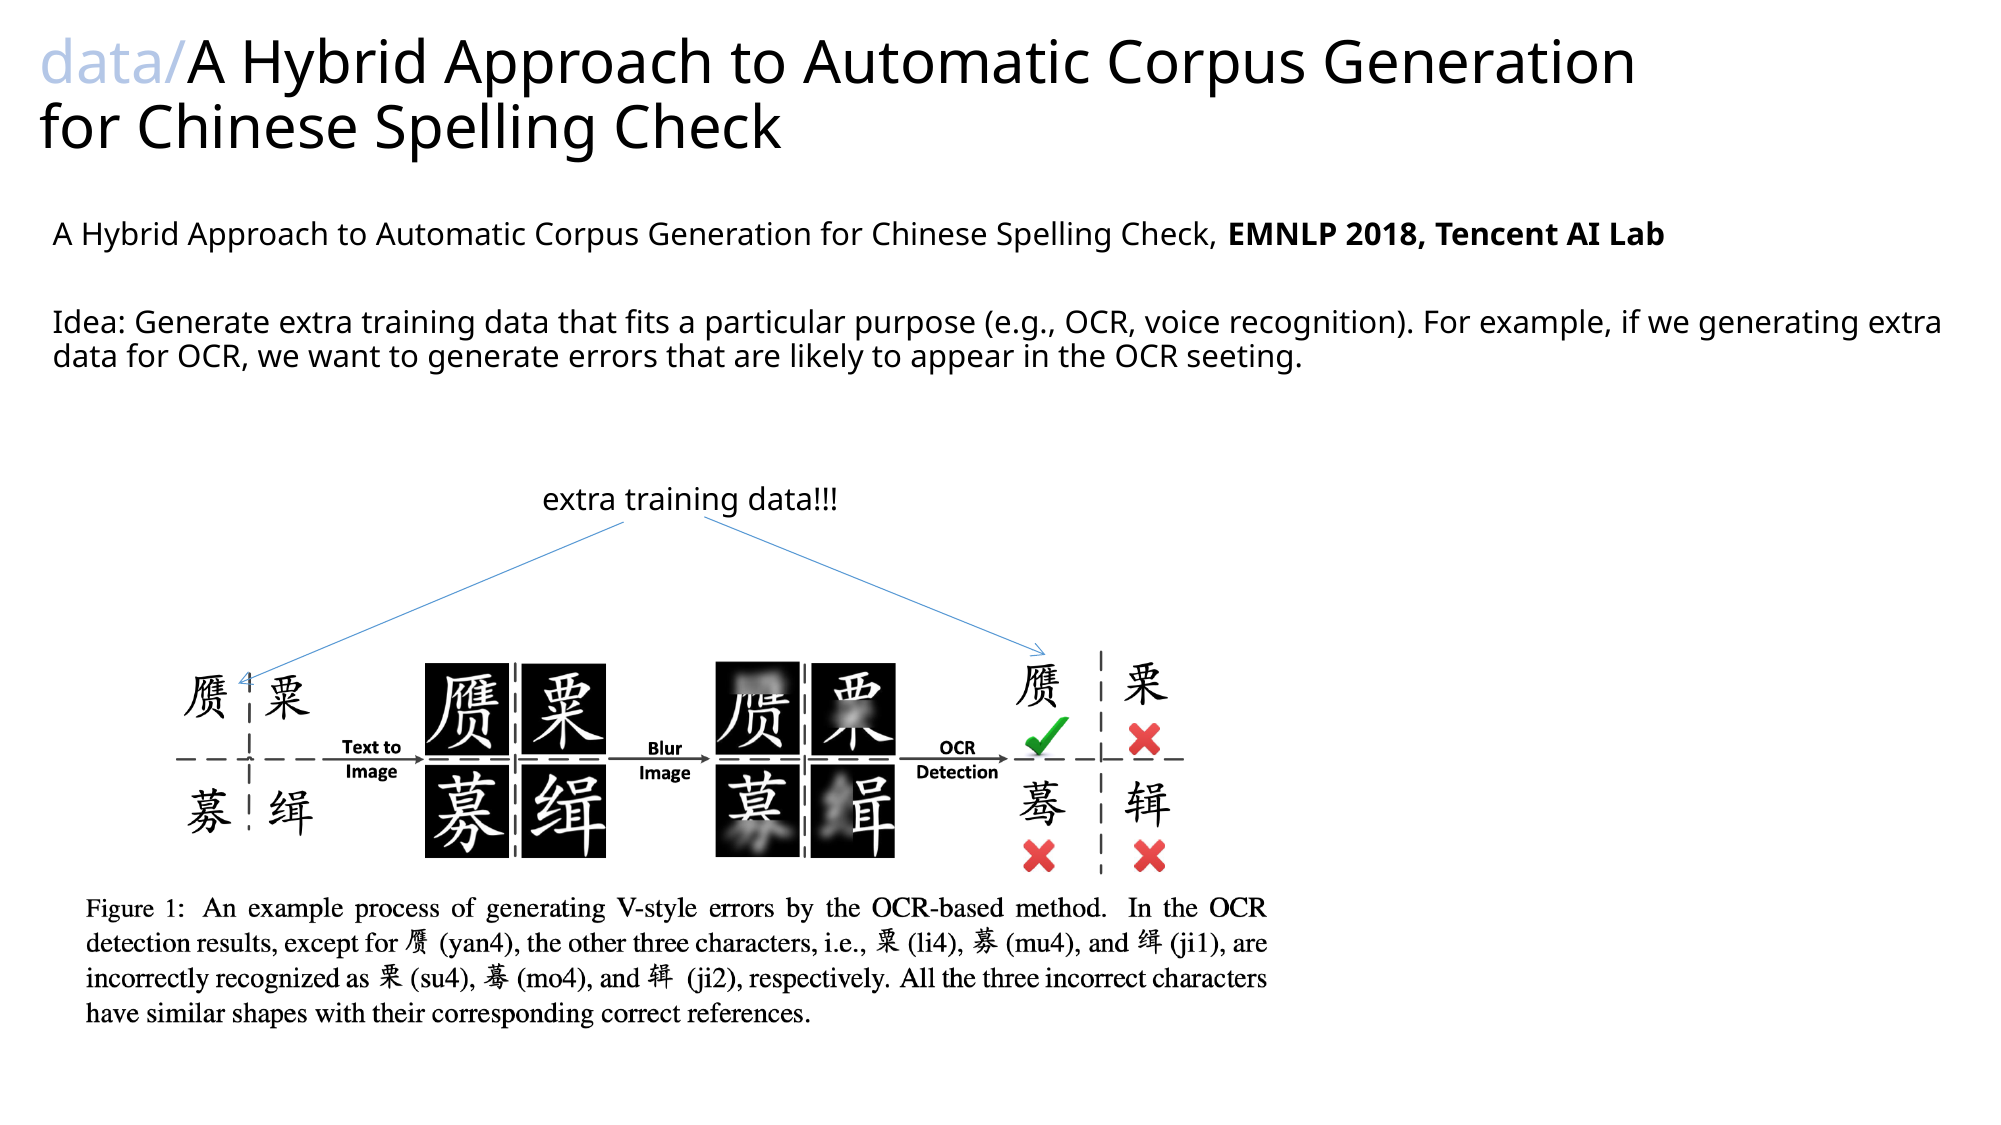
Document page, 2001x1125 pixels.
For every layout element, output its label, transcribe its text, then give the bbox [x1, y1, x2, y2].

text_box extra training data!!! [527, 475, 950, 569]
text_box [704, 516, 1046, 655]
list A Hybrid Approach to Automatic Corpus Generation for Chinese Spelling Check, EMNLP 2018, Tencent AI Lab Idea: Generate extra training data that fits a particular purpose (e.g., OCR, voice recognition). For example, if we generating extra data for OCR, we want to generate errors that are likely to appear in the OCR seeting. [37, 210, 1963, 445]
picture [73, 636, 1281, 1033]
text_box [238, 522, 624, 684]
title data/A Hybrid Approach to Automatic Corpus Generation for Chinese Spelling Check [24, 24, 1750, 242]
